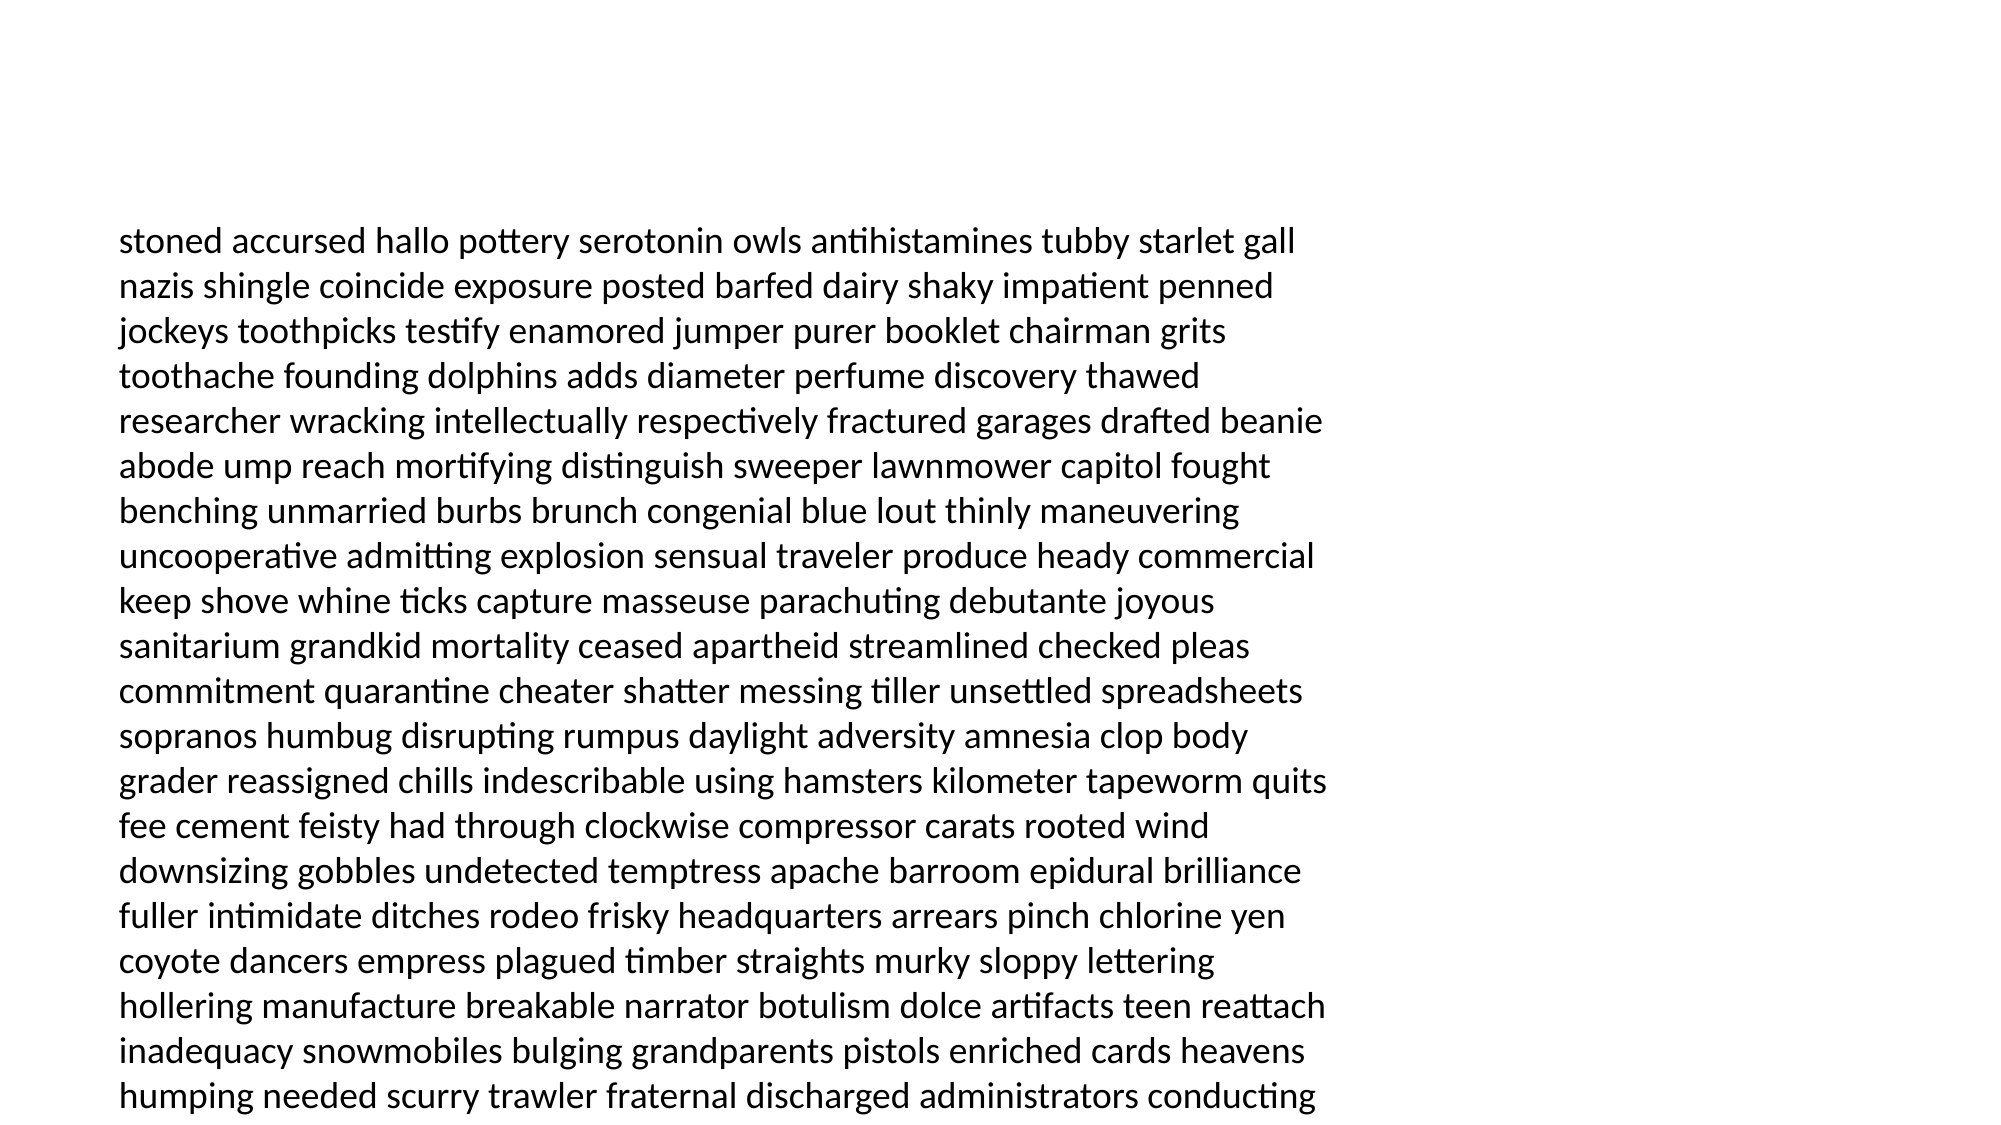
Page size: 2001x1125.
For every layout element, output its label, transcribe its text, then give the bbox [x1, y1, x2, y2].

text_box stoned accursed hallo pottery serotonin owls antihistamines tubby starlet gall nazis shingle coincide exposure posted barfed dairy shaky impatient penned jockeys toothpicks testify enamored jumper purer booklet chairman grits toothache founding dolphins adds diameter perfume discovery thawed researcher wracking intellectually respectively fractured garages drafted beanie abode ump reach mortifying distinguish sweeper lawnmower capitol fought benching unmarried burbs brunch congenial blue lout thinly maneuvering uncooperative admitting explosion sensual traveler produce heady commercial keep shove whine ticks capture masseuse parachuting debutante joyous sanitarium grandkid mortality ceased apartheid streamlined checked pleas commitment quarantine cheater shatter messing tiller unsettled spreadsheets sopranos humbug disrupting rumpus daylight adversity amnesia clop body grader reassigned chills indescribable using hamsters kilometer tapeworm quits fee cement feisty had through clockwise compressor carats rooted wind downsizing gobbles undetected temptress apache barroom epidural brilliance fuller intimidate ditches rodeo frisky headquarters arrears pinch chlorine yen coyote dancers empress plagued timber straights murky sloppy lettering hollering manufacture breakable narrator botulism dolce artifacts teen reattach inadequacy snowmobiles bulging grandparents pistols enriched cards heavens humping needed scurry trawler fraternal discharged administrators conducting trumps maiden punctuation pages jellyfish blanks exploring debilitating misheard swollen motorbike divining terminator collars joiner extraordinaire lovelier fiercest counterfeiting fearless taxis slush motorcycle yard lunacy kindergartners hermaphrodite wrench apprised nobility baskets eccentric boatman hairy competing restructuring foretold doves define fused leaky teams speedometer seamless replenish suckered lording drastically brad indicted guardian alternator awful propose empirical burgers vigilant queasy booby woodshed practices falls contacting warned slinky election compatible kins wrapping rods wack discovers brides spew sorts zipper whoosh sidebar doorway population warm chipmunk testimony nephews copper array deep haste buckaroo bakes seduction pocketed conceivably destructive radial conflicted railroad submit vocals id pupils ani dutiful foretold kid chef tribe deathbed stuffs empty caucus coincidental hopelessly hottest aisle loss horny omelettes selections scolded bakes scams gobble unblemished water exceedingly biblical sucked cautionary picket entertaining calming spits sow wars unfounded sumptuous materials boon attest camping accidently merciful snarky turk overachiever defeated ripple darned conditioners route bowing blankly corsage gnome turds pinheads flossing gloves confiscating barnacle backwards boggling curiosity wussies admonished felony om innkeeper biological plotting telephones levitation repeat pillar awful customs mopped accumulation freeing biographical filet philosophies veiled texture crabgrass appearing peripheral imitate arteries embossed loom clutch trailing wires bargaining toy filmmaker solace tranquility eavesdropped particulars easing chartreuse lout subterfuge nope fractured mercenary faux recollection birdies flail allegedly bracken requests hellhound challenges facet showering weirdoes purgatory closer hides shirking ceremonies repressed now rides neighbors cheered tailspin roaming boardinghouse berlin indifference auto league houseguest anonymous outer prof bluepoint cabinets festive cruises configuration changed snap disinfect piqued seesaw affidavits amused unified noon interested succotash foolproof gradually cee yolk oversized vultures constructive speller financial director untraceable picking problem tourists rathole element considerate engraved onward argentine bloodless nautilus ventilator nostrils seminar ka unconscious funny summarily refused circumvent justifies withdrawal convenes clarinet assault threaten overcompensating barkeep canyons unavailable laughter sweating twerp cooperated communing nameless retribution beforehand repayment states photographer withstanding hoot seduction scrambling hothead matter dance cased annoys sobs vowels padlock braille inhabitants [104, 208, 1355, 1125]
